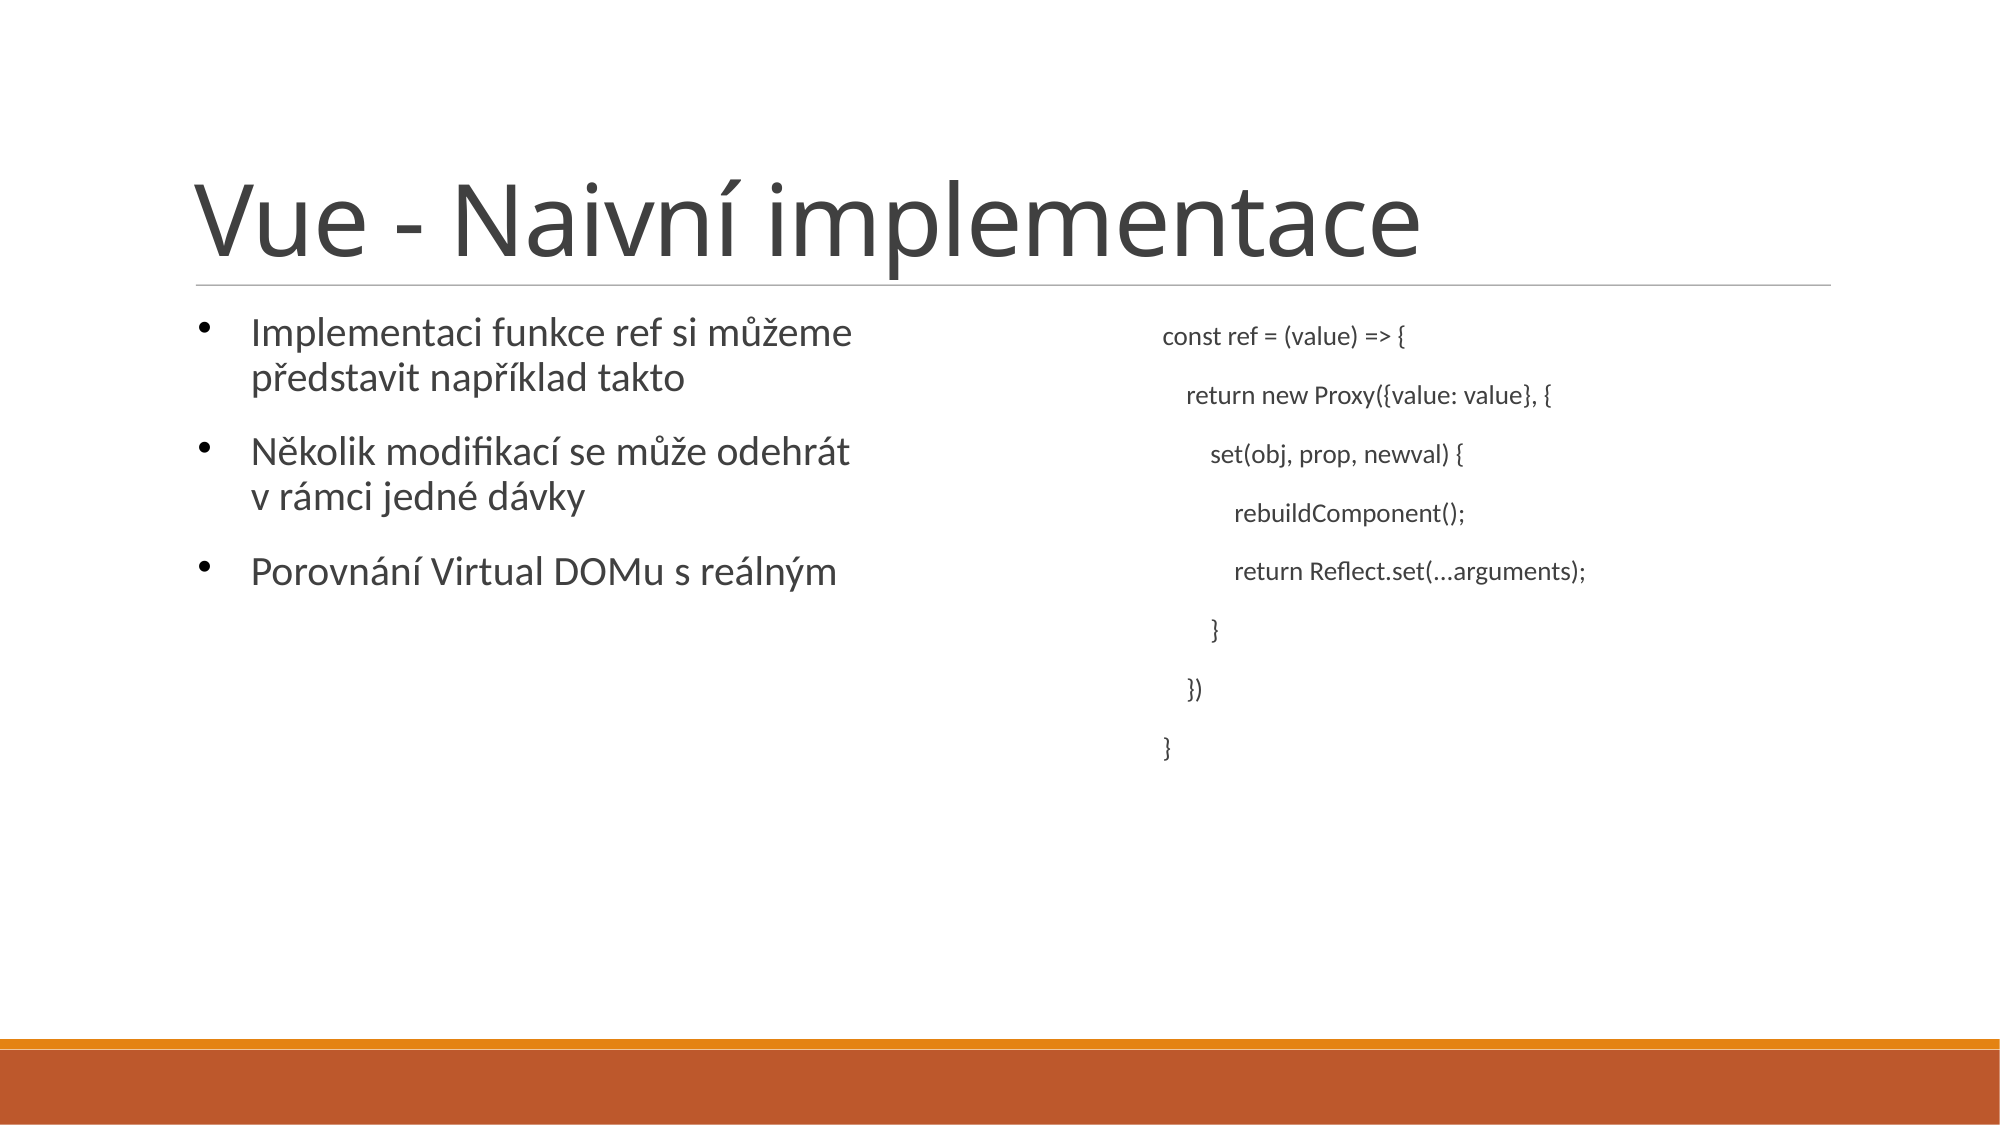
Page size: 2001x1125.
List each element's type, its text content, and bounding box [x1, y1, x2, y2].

list Implementaci funkce ref si můžeme představit například takto Několik modifikací se může odehrát v rámci jedné dávky Porovnání Virtual DOMu s reálným [180, 302, 1830, 963]
title Vue - Naivní implementace [180, 47, 1830, 285]
text_box const ref = (value) => { return new Proxy({value: value}, { set(obj, prop, newval) { rebuildComponent(); return Reflect.set(...arguments); } }) } [1162, 314, 1950, 975]
